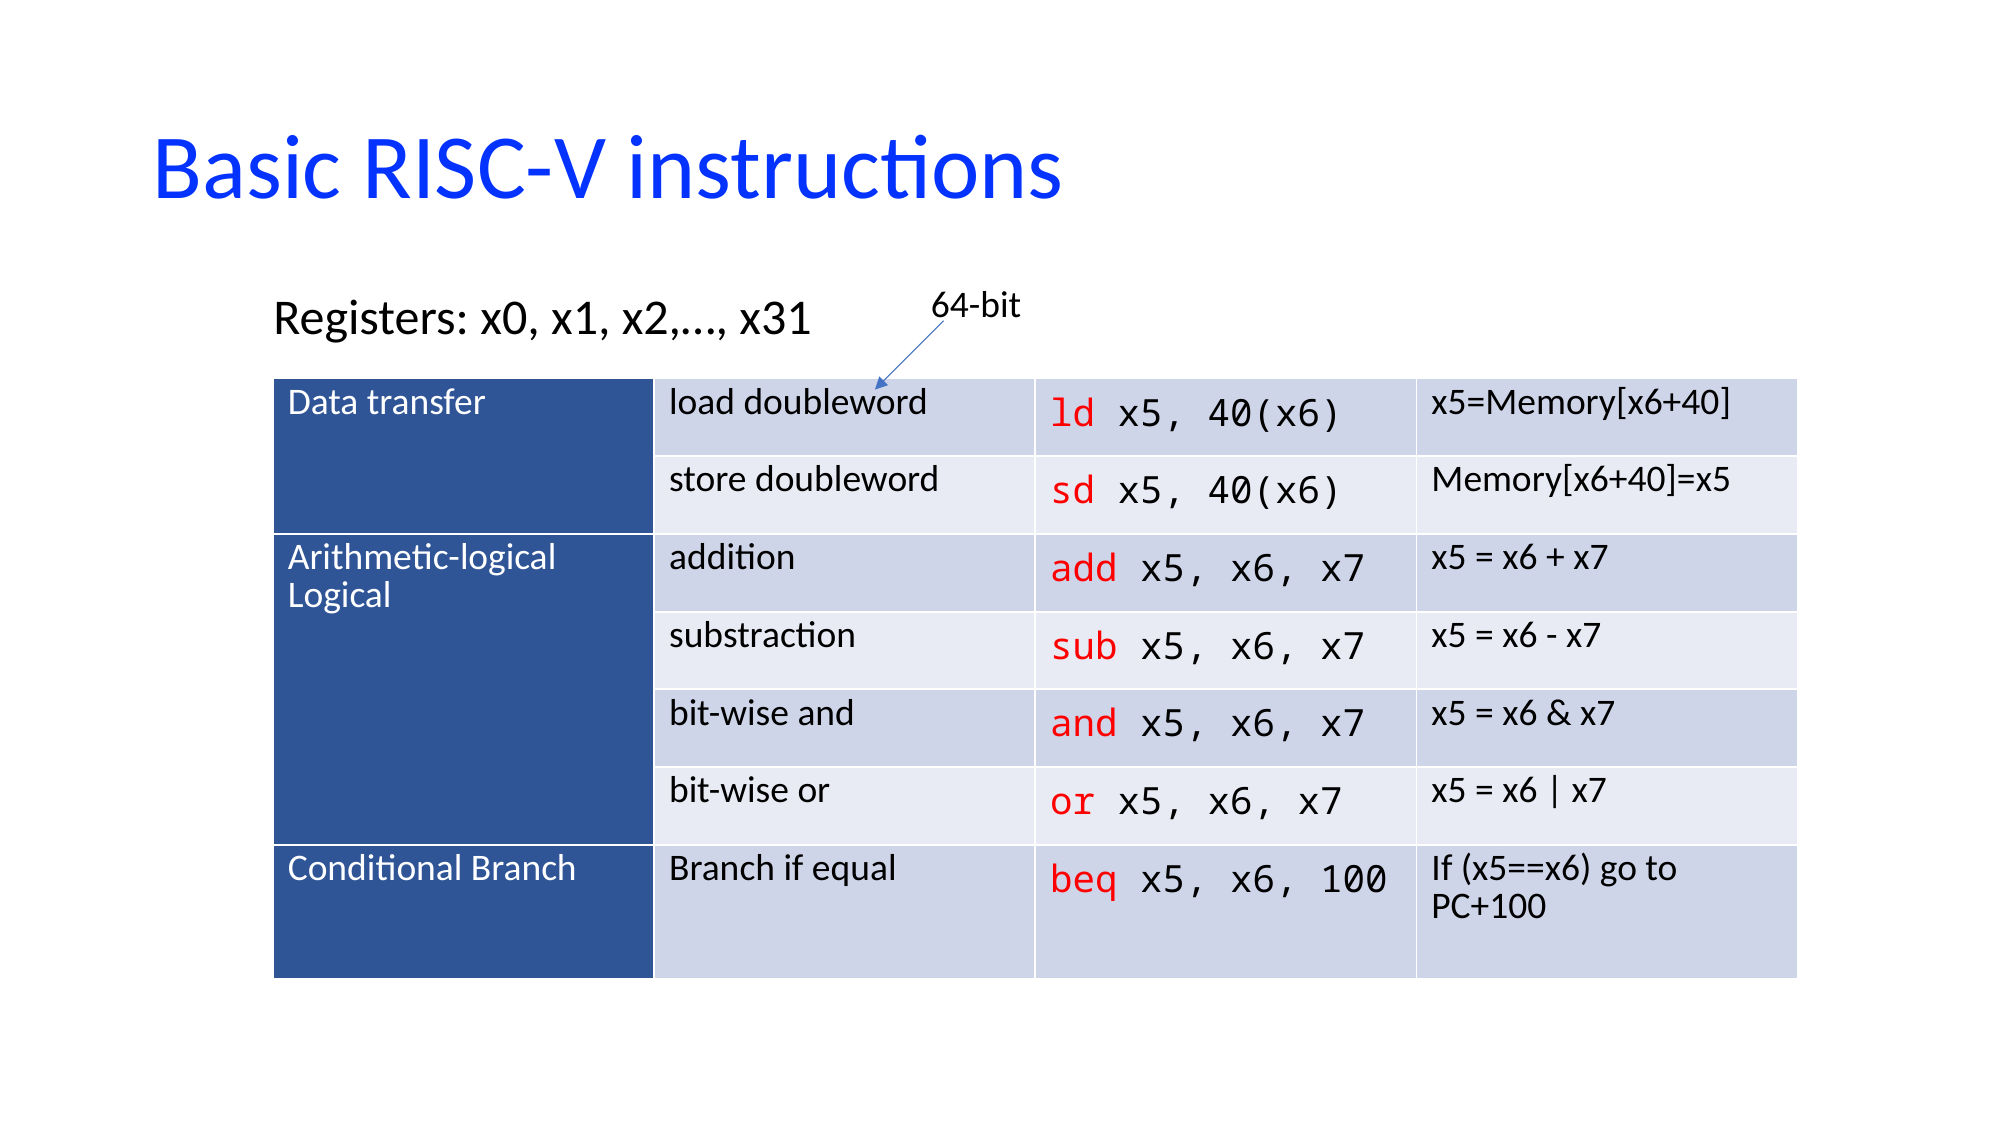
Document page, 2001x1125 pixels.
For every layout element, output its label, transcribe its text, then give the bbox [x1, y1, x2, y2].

table_cell and x5, x6, x7 [1036, 690, 1416, 766]
table_cell Arithmetic-logical Logical [274, 535, 653, 844]
table_header load doubleword [655, 379, 1034, 455]
table_cell Memory[x6+40]=x5 [1417, 457, 1797, 533]
table_cell or x5, x6, x7 [1036, 768, 1416, 844]
table_header x5=Memory[x6+40] [1417, 379, 1797, 455]
table_cell addition [655, 535, 1034, 611]
table_cell Branch if equal [655, 846, 1034, 978]
table_cell Conditional Branch [274, 846, 653, 978]
title Basic RISC-V instructions [137, 59, 1863, 278]
table_cell x5 = x6 & x7 [1417, 690, 1797, 766]
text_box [874, 272, 1037, 390]
table_cell bit-wise and [655, 690, 1034, 766]
table_cell add x5, x6, x7 [1036, 535, 1416, 611]
table_cell substraction [655, 613, 1034, 688]
table_cell If (x5==x6) go to PC+100 [1417, 846, 1797, 978]
table_cell bit-wise or [655, 768, 1034, 844]
text_box Registers: x0, x1, x2,…, x31 [258, 277, 828, 352]
table_cell x5 = x6 - x7 [1417, 613, 1797, 688]
table_cell x5 = x6 + x7 [1417, 535, 1797, 611]
table_cell sd x5, 40(x6) [1036, 457, 1416, 533]
table_cell x5 = x6 | x7 [1417, 768, 1797, 844]
table_header Data transfer [274, 379, 653, 533]
table_cell store doubleword [655, 457, 1034, 533]
table_cell sub x5, x6, x7 [1036, 613, 1416, 688]
table_cell beq x5, x6, 100 [1036, 846, 1416, 978]
table_header ld x5, 40(x6) [1036, 379, 1416, 455]
